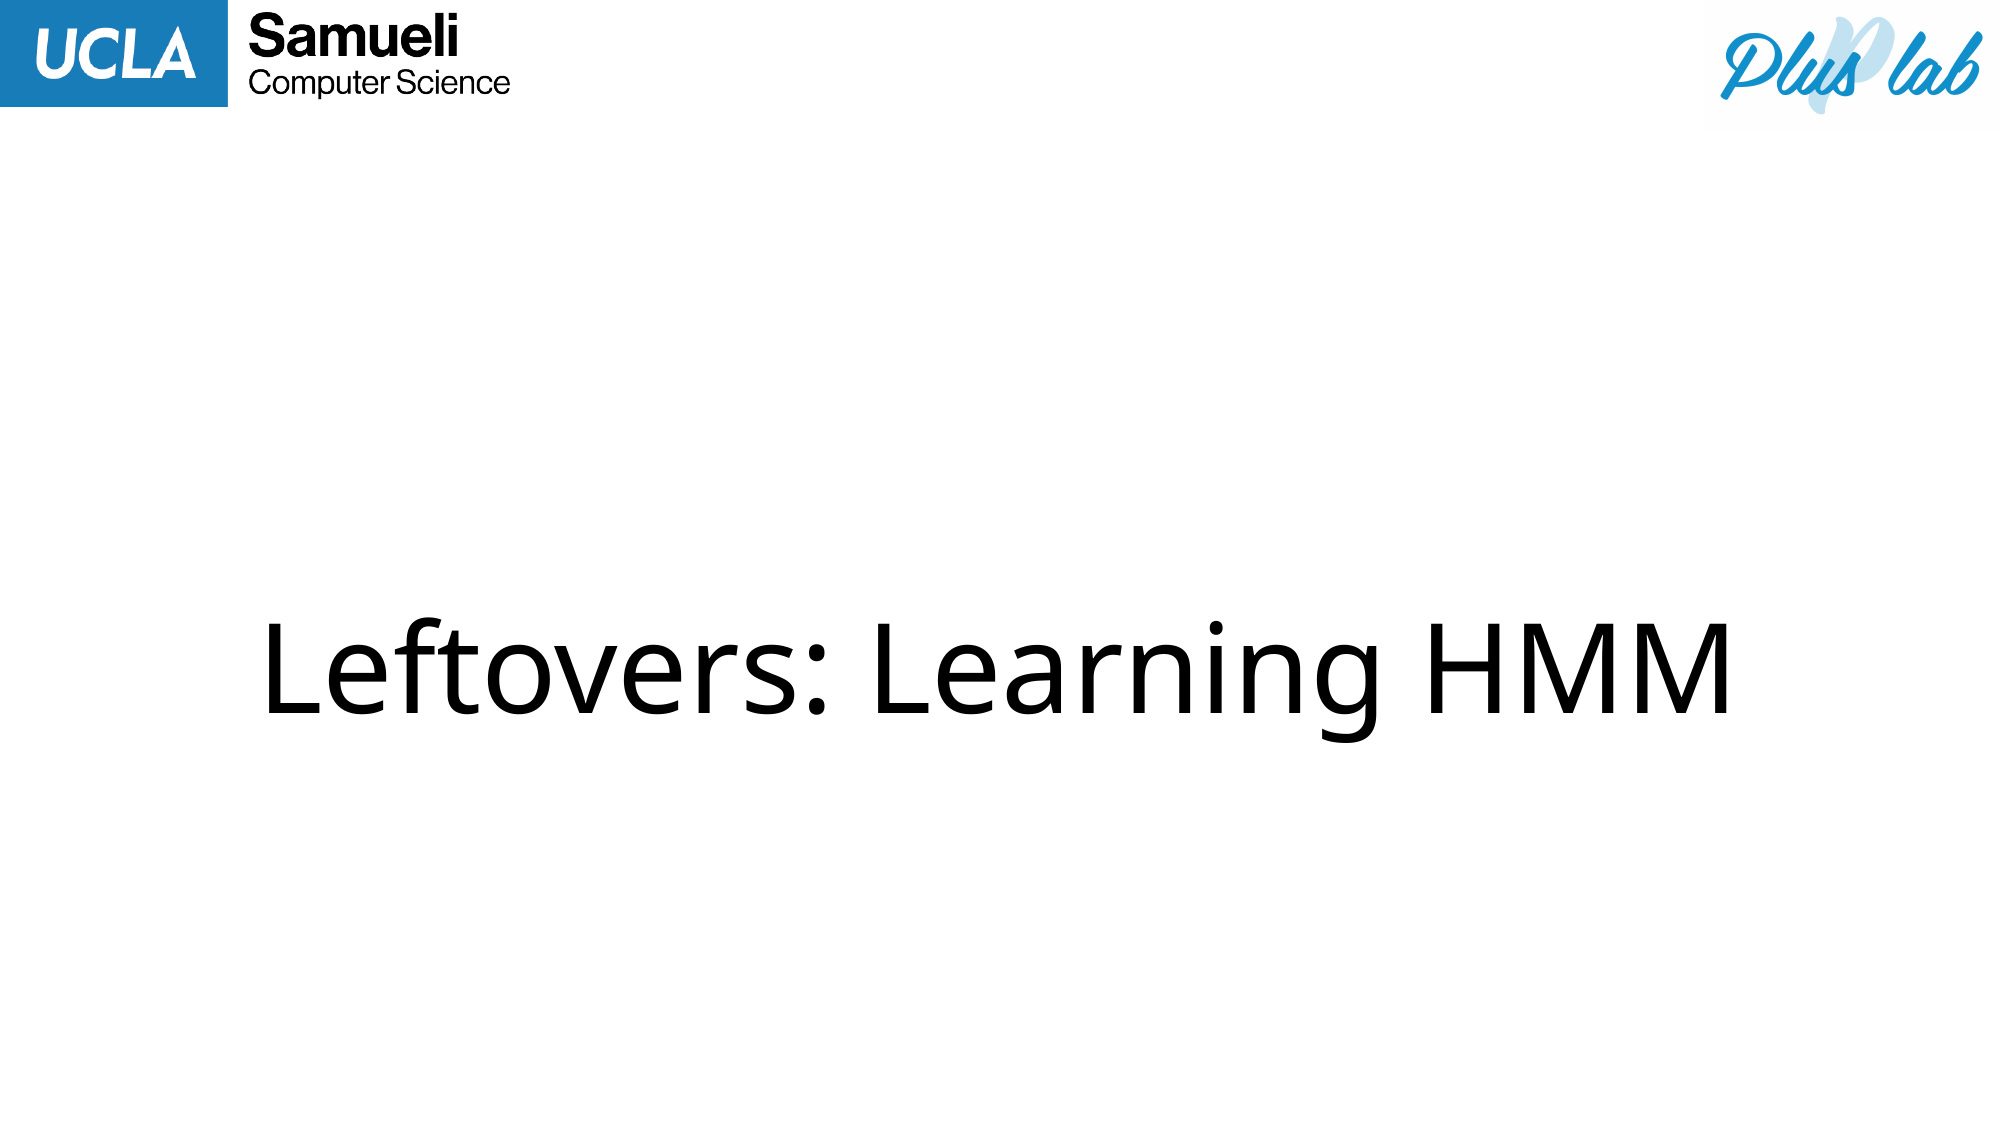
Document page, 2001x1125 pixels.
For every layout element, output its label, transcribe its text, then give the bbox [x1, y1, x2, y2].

picture [0, 0, 510, 107]
picture [1703, 0, 2000, 132]
title Leftovers: Learning HMM [136, 280, 1862, 749]
